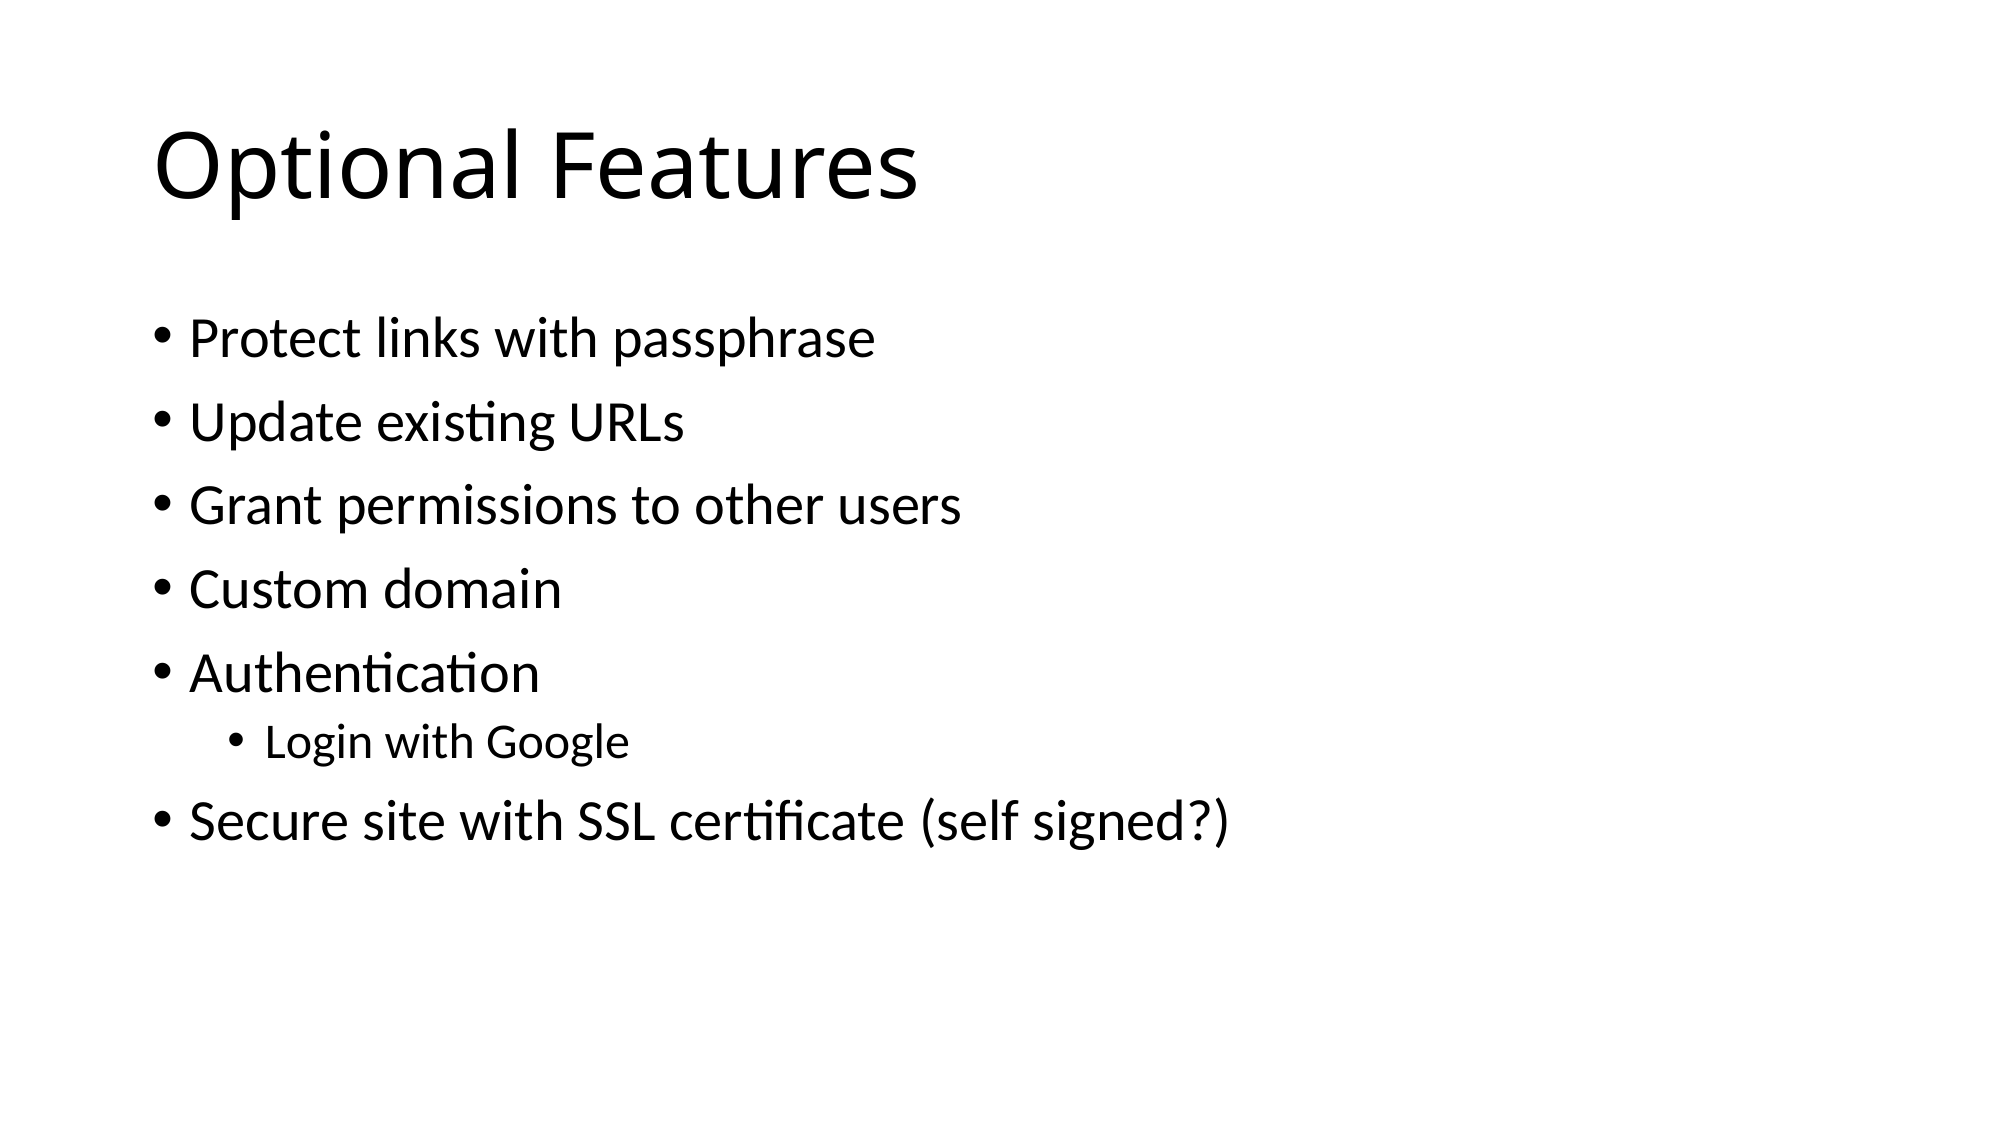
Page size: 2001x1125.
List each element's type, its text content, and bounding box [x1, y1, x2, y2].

title Optional Features [137, 59, 1863, 278]
list Protect links with passphrase Update existing URLs Grant permissions to other users Custom domain Authentication Login with Google Secure site with SSL certificate (self signed?) [137, 299, 1863, 1014]
